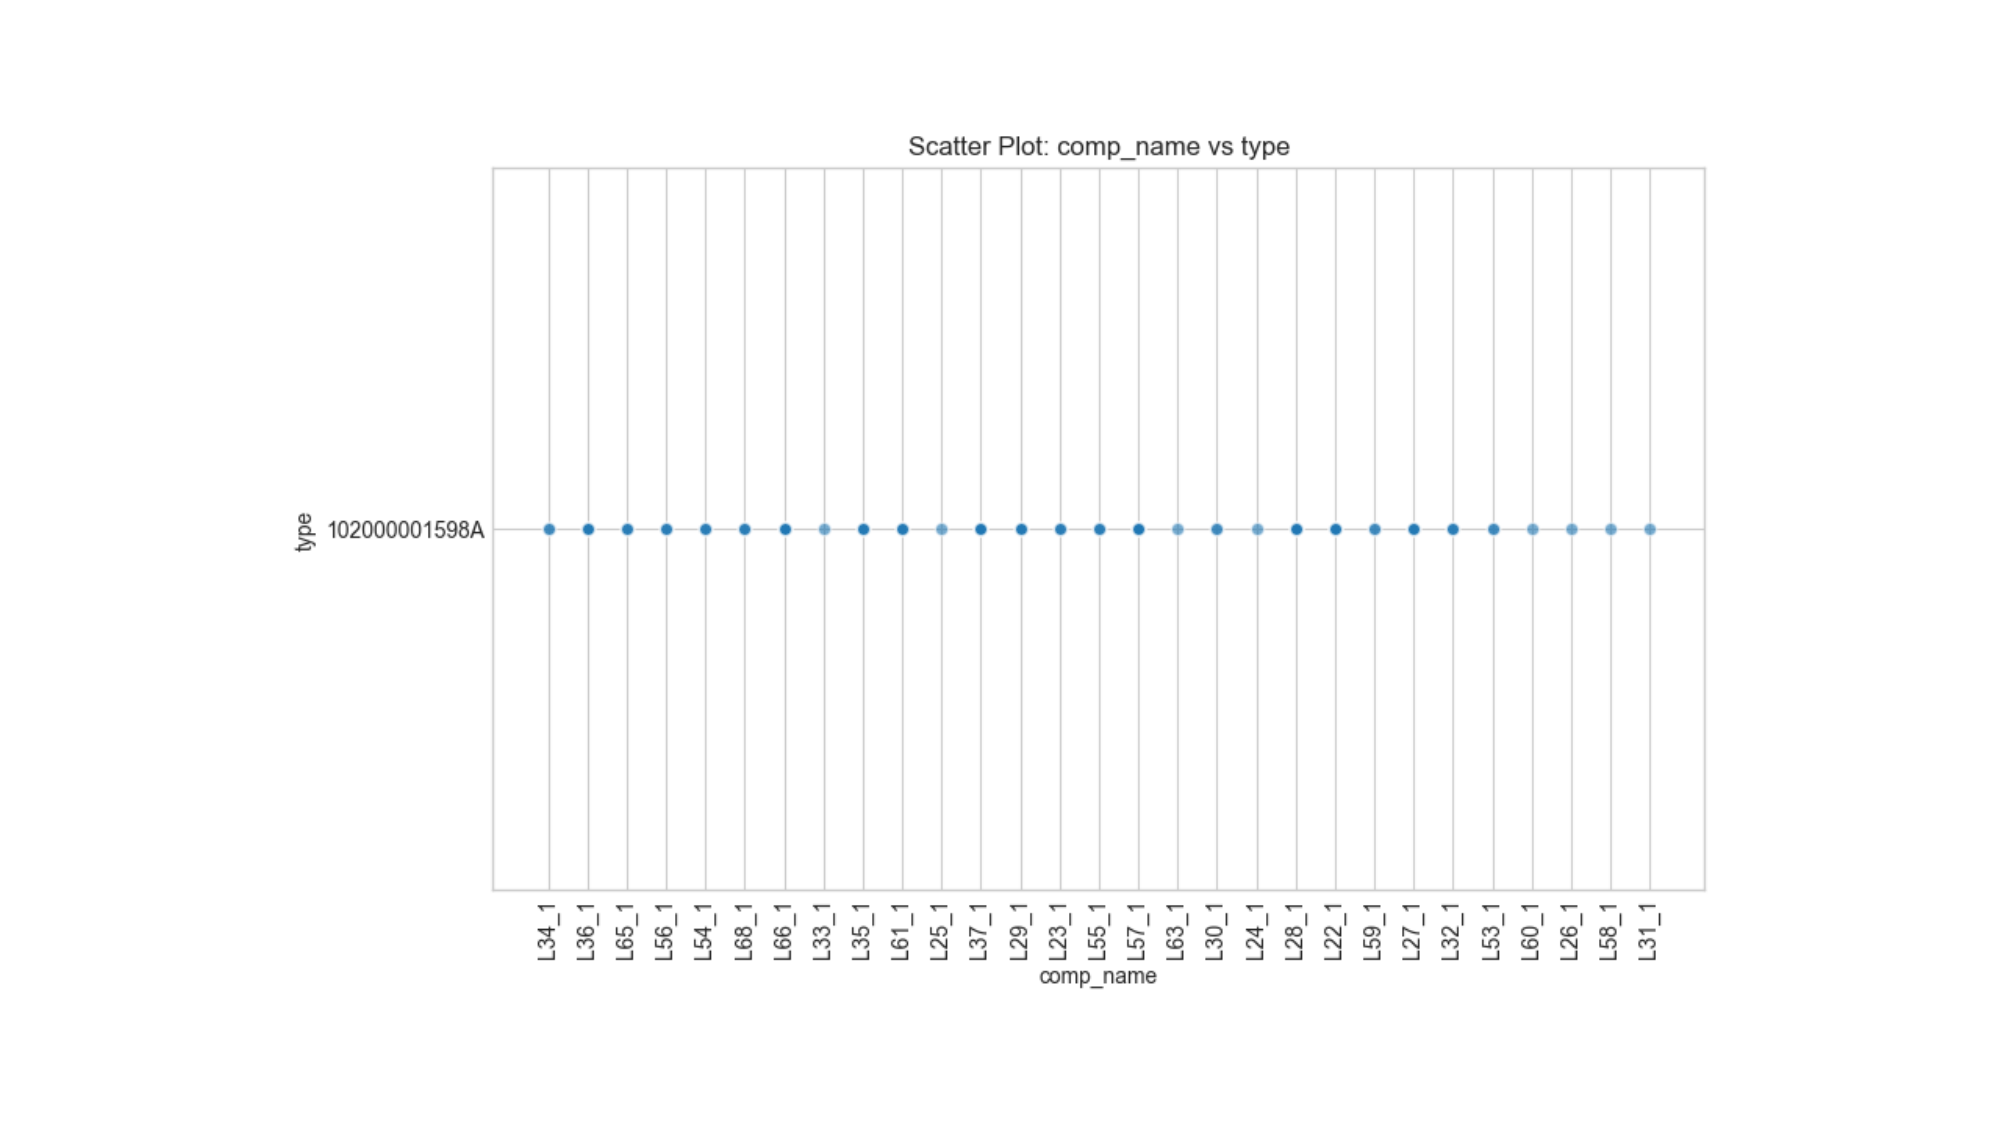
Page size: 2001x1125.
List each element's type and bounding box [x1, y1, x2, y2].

picture [280, 121, 1720, 1004]
